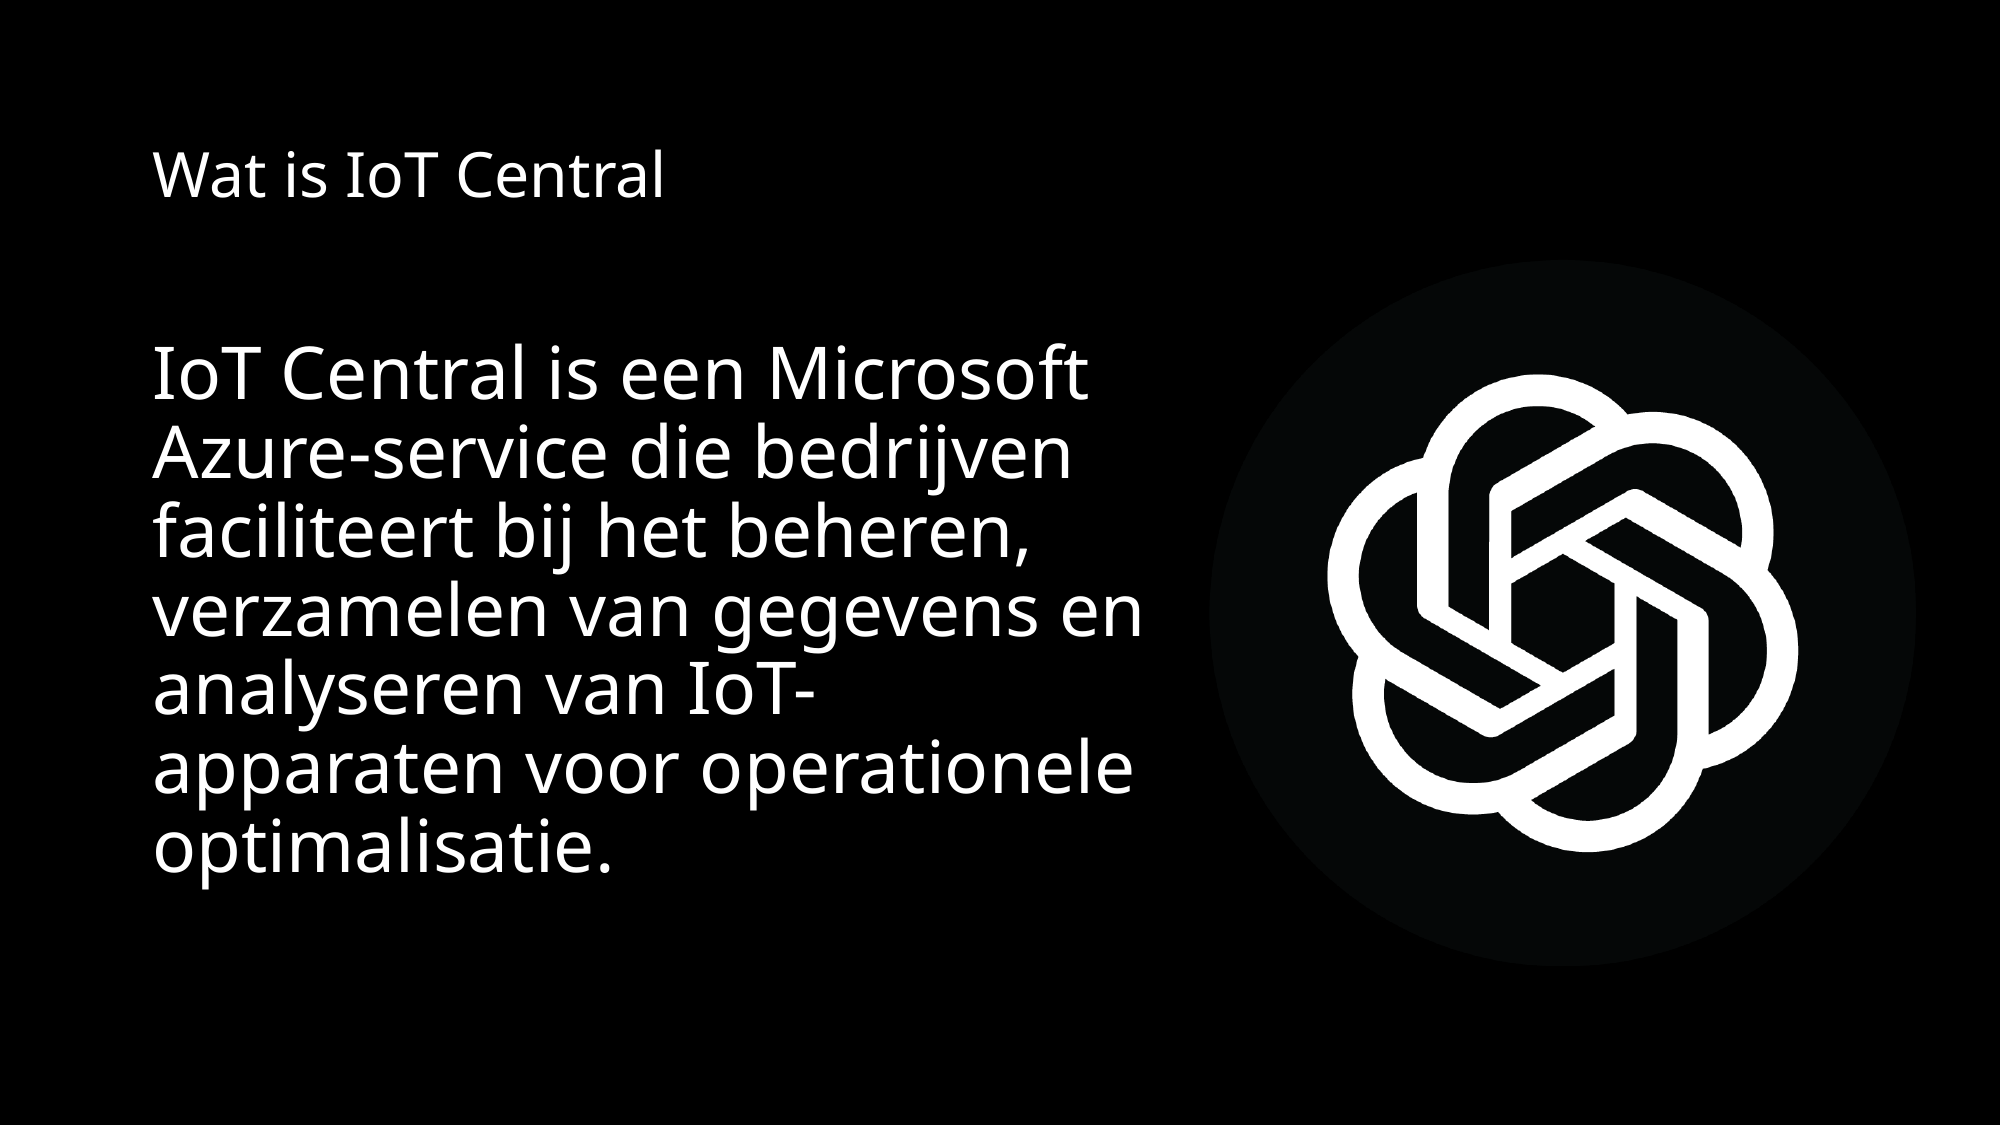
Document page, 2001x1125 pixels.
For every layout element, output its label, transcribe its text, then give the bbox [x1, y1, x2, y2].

text_box Wat is IoT Central [137, 111, 1863, 243]
list IoT Central is een Microsoft Azure-service die bedrijven faciliteert bij het beheren, verzamelen van gegevens en analyseren van IoT-apparaten voor operationele optimalisatie. [137, 303, 1185, 922]
picture [1209, 259, 1916, 966]
